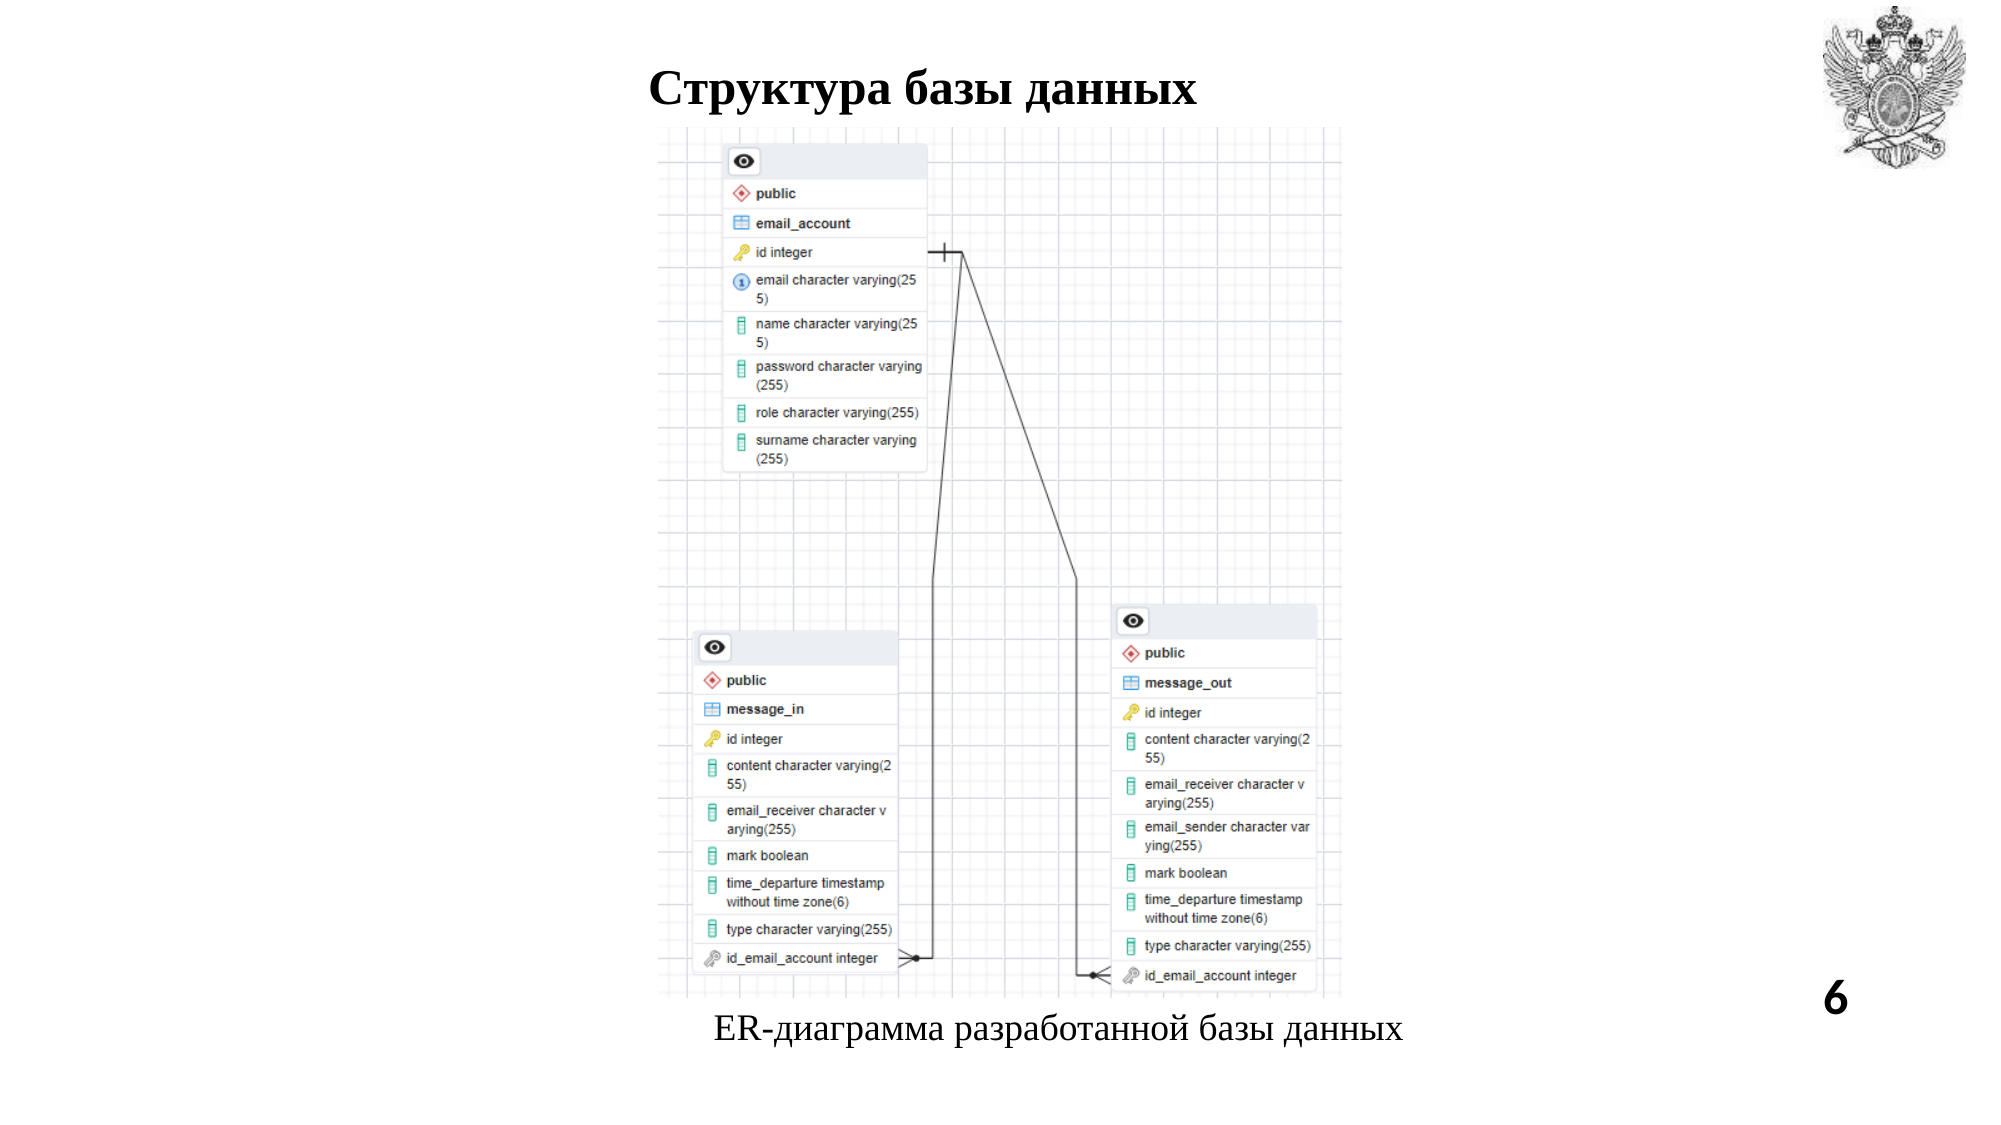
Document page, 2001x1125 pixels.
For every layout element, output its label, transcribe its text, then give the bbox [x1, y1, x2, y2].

slide_number 6 [1816, 974, 1855, 1125]
text_box ER-диаграмма разработанной базы данных [711, 974, 1837, 1049]
picture [657, 127, 1342, 998]
title Структура базы данных [612, 52, 1296, 243]
picture [1823, 6, 1966, 169]
